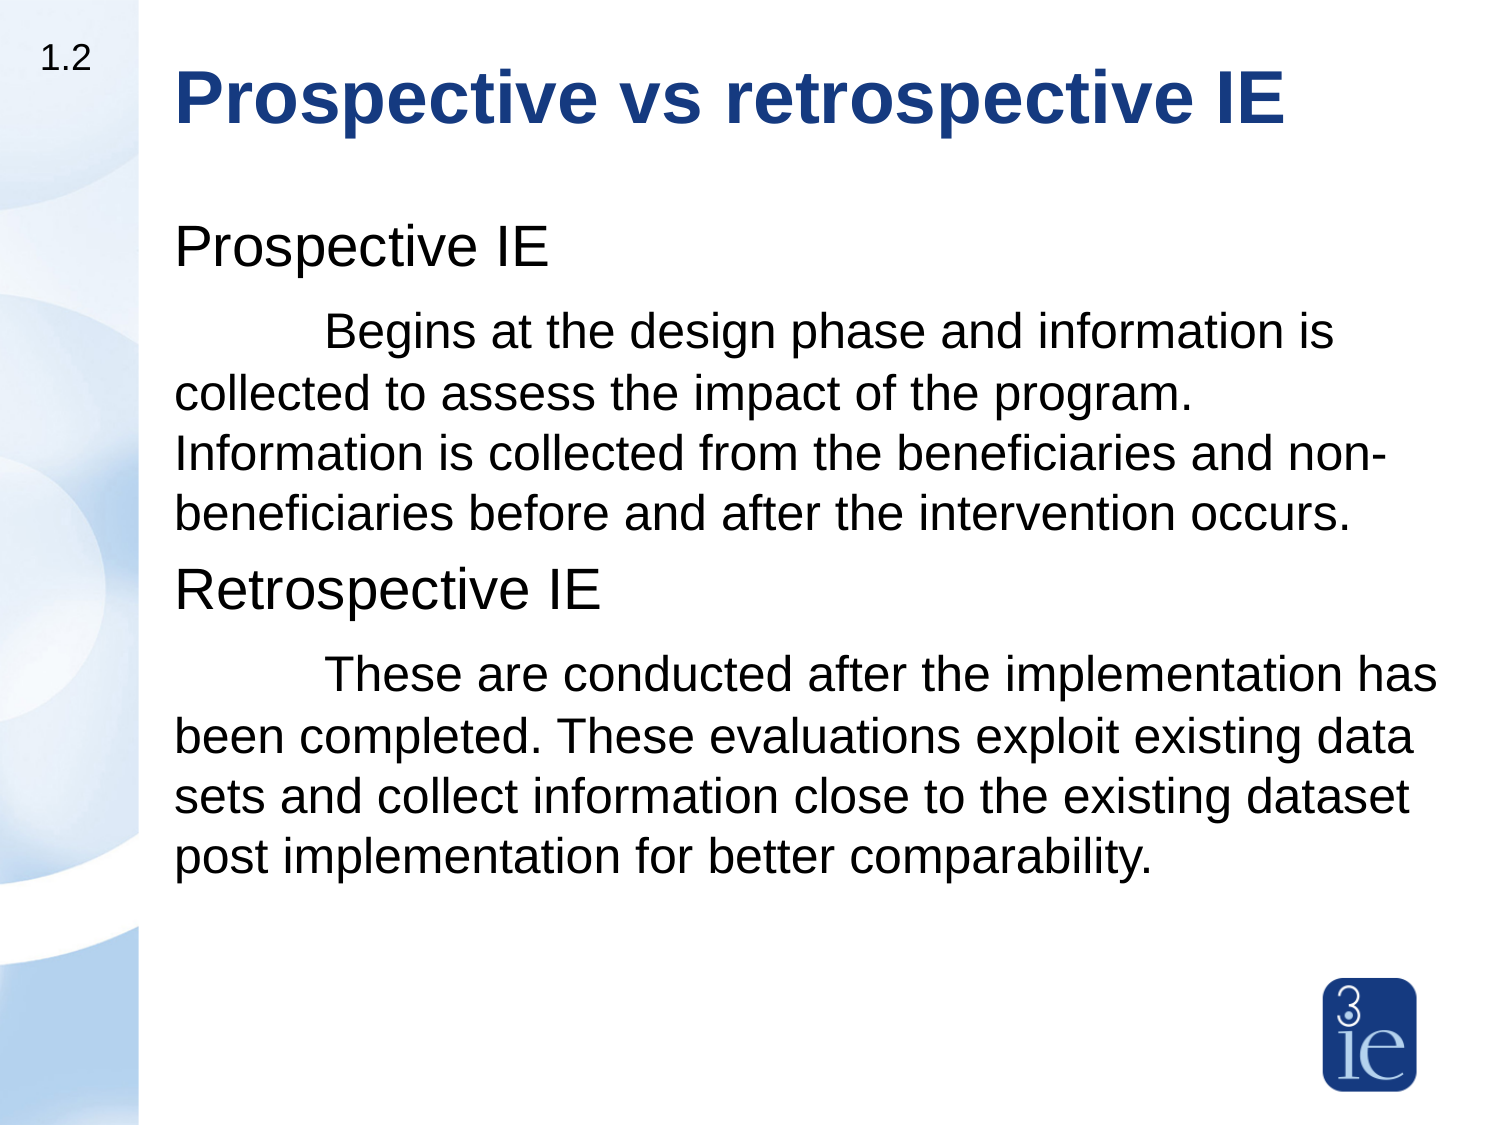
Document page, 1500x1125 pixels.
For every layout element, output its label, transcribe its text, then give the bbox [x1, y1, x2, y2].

title Prospective vs retrospective IE [159, 25, 1459, 162]
picture [0, 0, 1500, 1125]
text_box 1.2 [25, 25, 123, 86]
list Prospective IE Begins at the design phase and information is collected to assess the impact of the program. Information is collected from the beneficiaries and non-beneficiaries before and after the intervention occurs. Retrospective IE These are conducted after the implementation has been completed. These evaluations exploit existing data sets and collect information close to the existing dataset post implementation for better comparability. [159, 200, 1471, 969]
